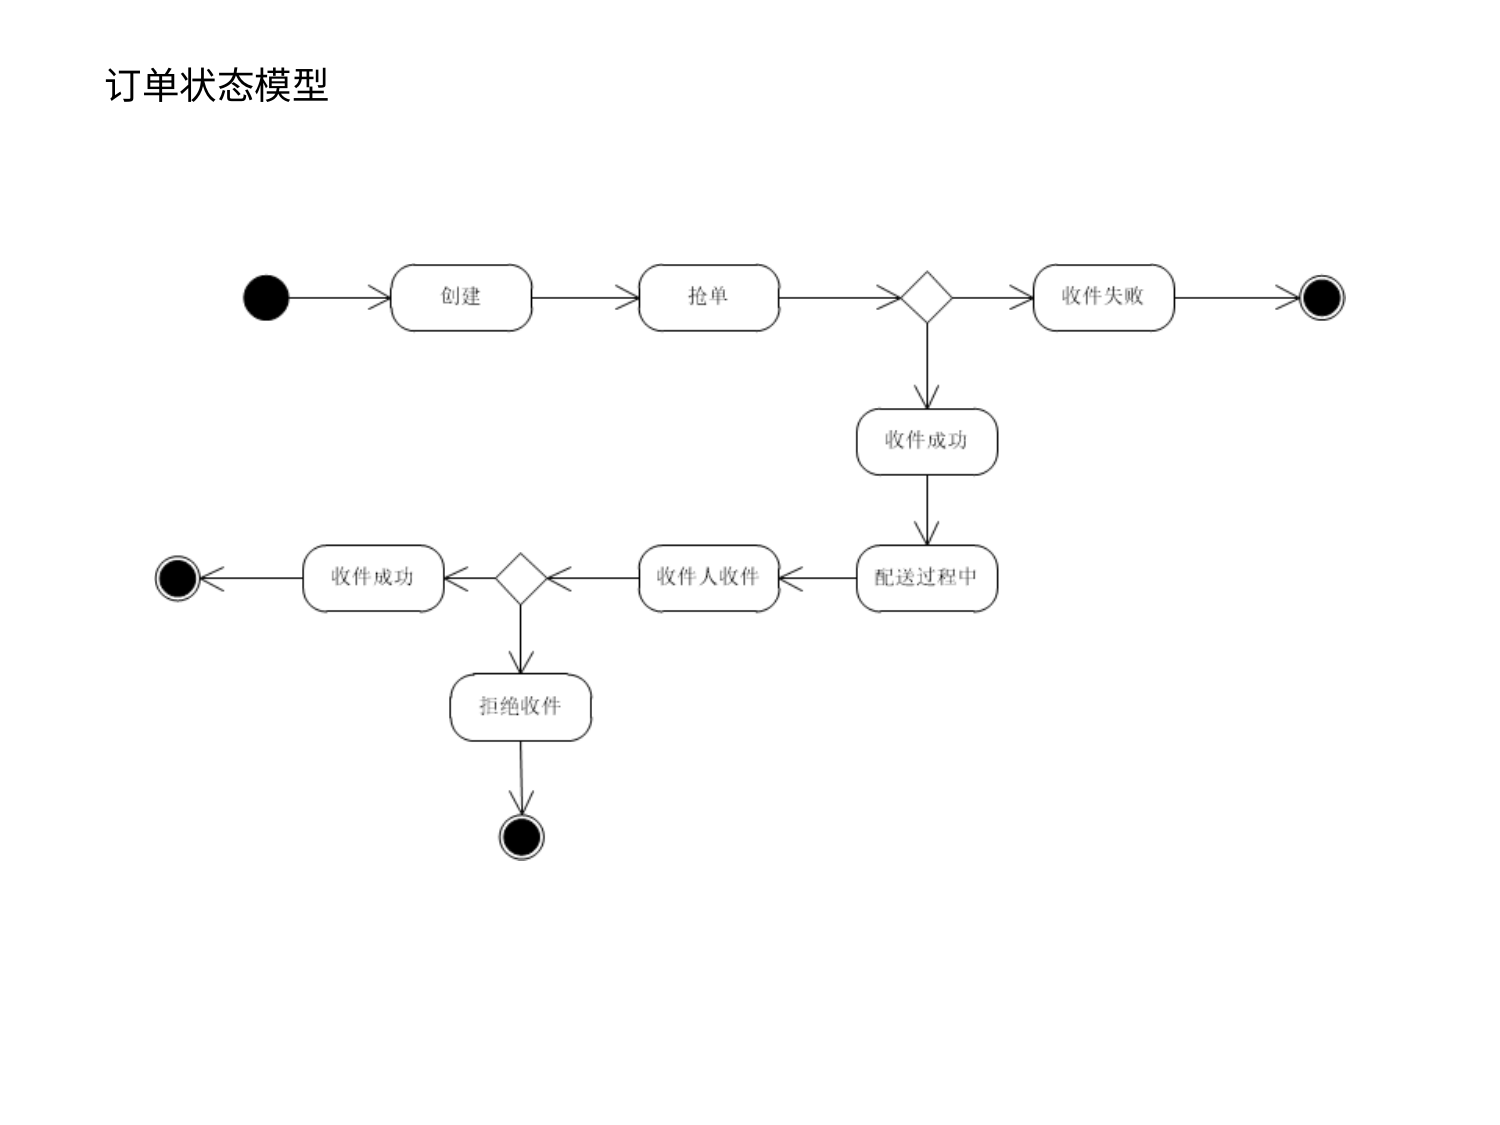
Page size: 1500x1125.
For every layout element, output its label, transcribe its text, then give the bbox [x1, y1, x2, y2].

text_box 订单状态模型 [89, 54, 345, 115]
picture [154, 263, 1346, 862]
